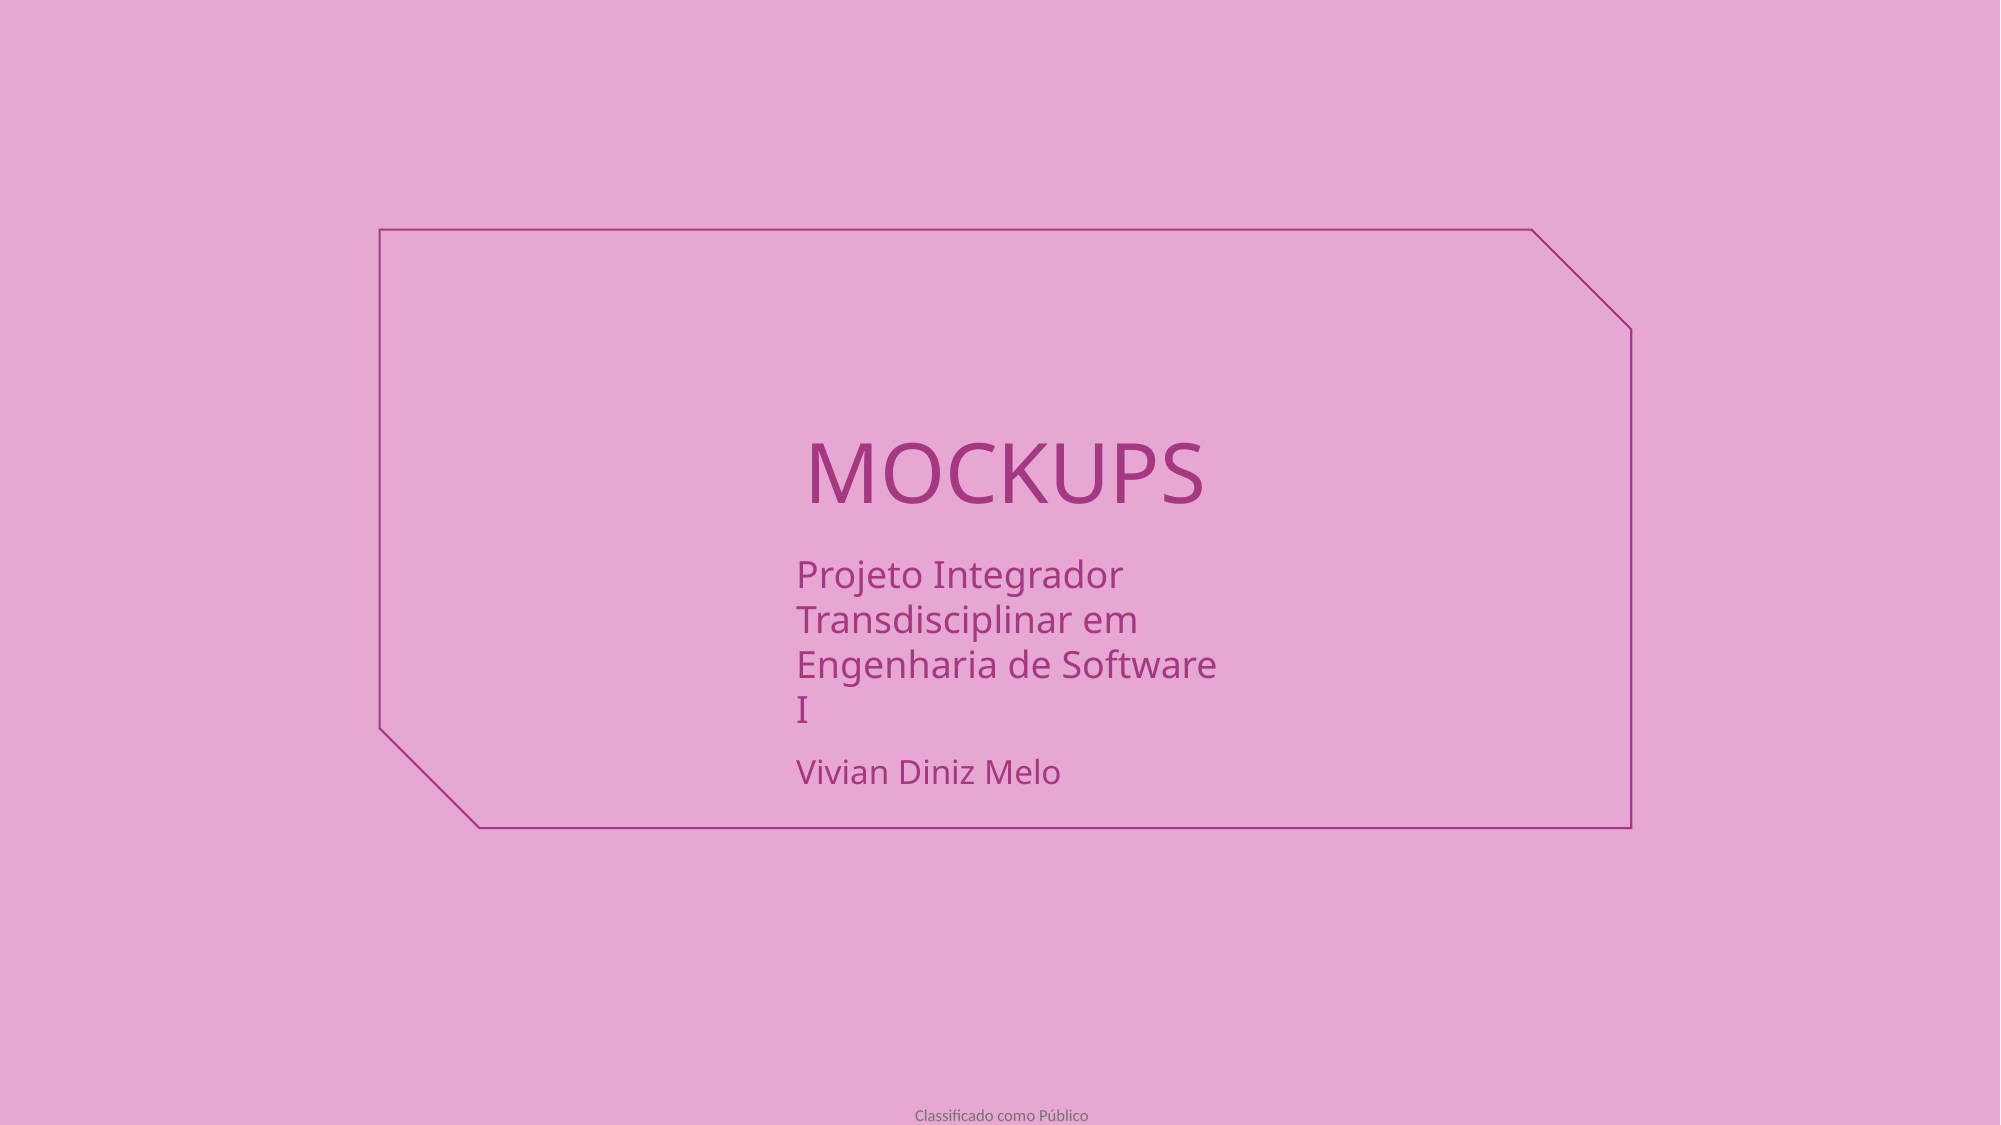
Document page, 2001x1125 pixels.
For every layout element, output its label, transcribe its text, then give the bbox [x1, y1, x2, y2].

text_box [378, 228, 1633, 830]
text_box Vivian Diniz Melo [781, 743, 1232, 799]
text_box MOCKUPS [674, 412, 1336, 528]
text_box Projeto Integrador Transdisciplinar em Engenharia de Software I [781, 543, 1247, 739]
